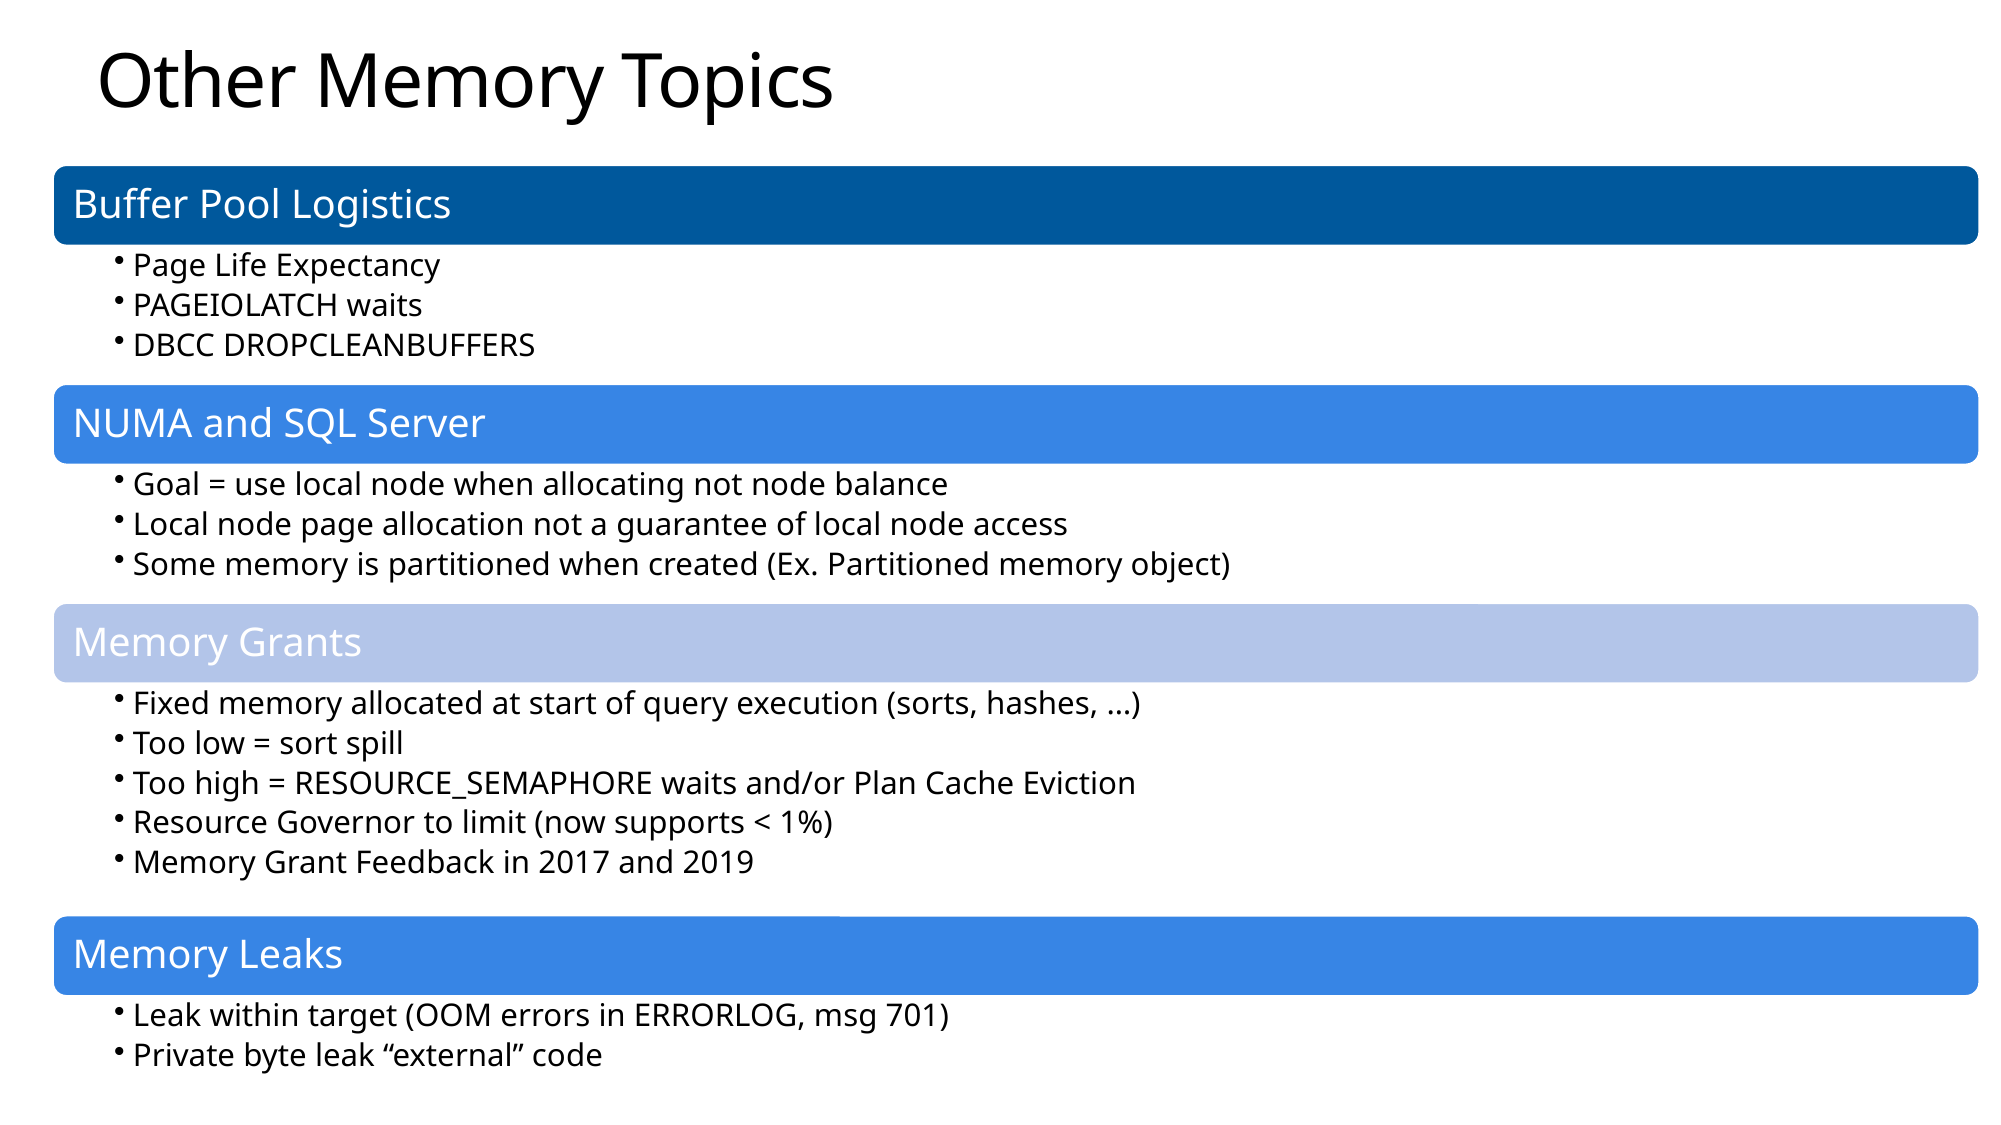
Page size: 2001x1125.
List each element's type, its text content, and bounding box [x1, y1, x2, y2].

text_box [52, 142, 1980, 1111]
title Other Memory Topics [96, 32, 1904, 124]
